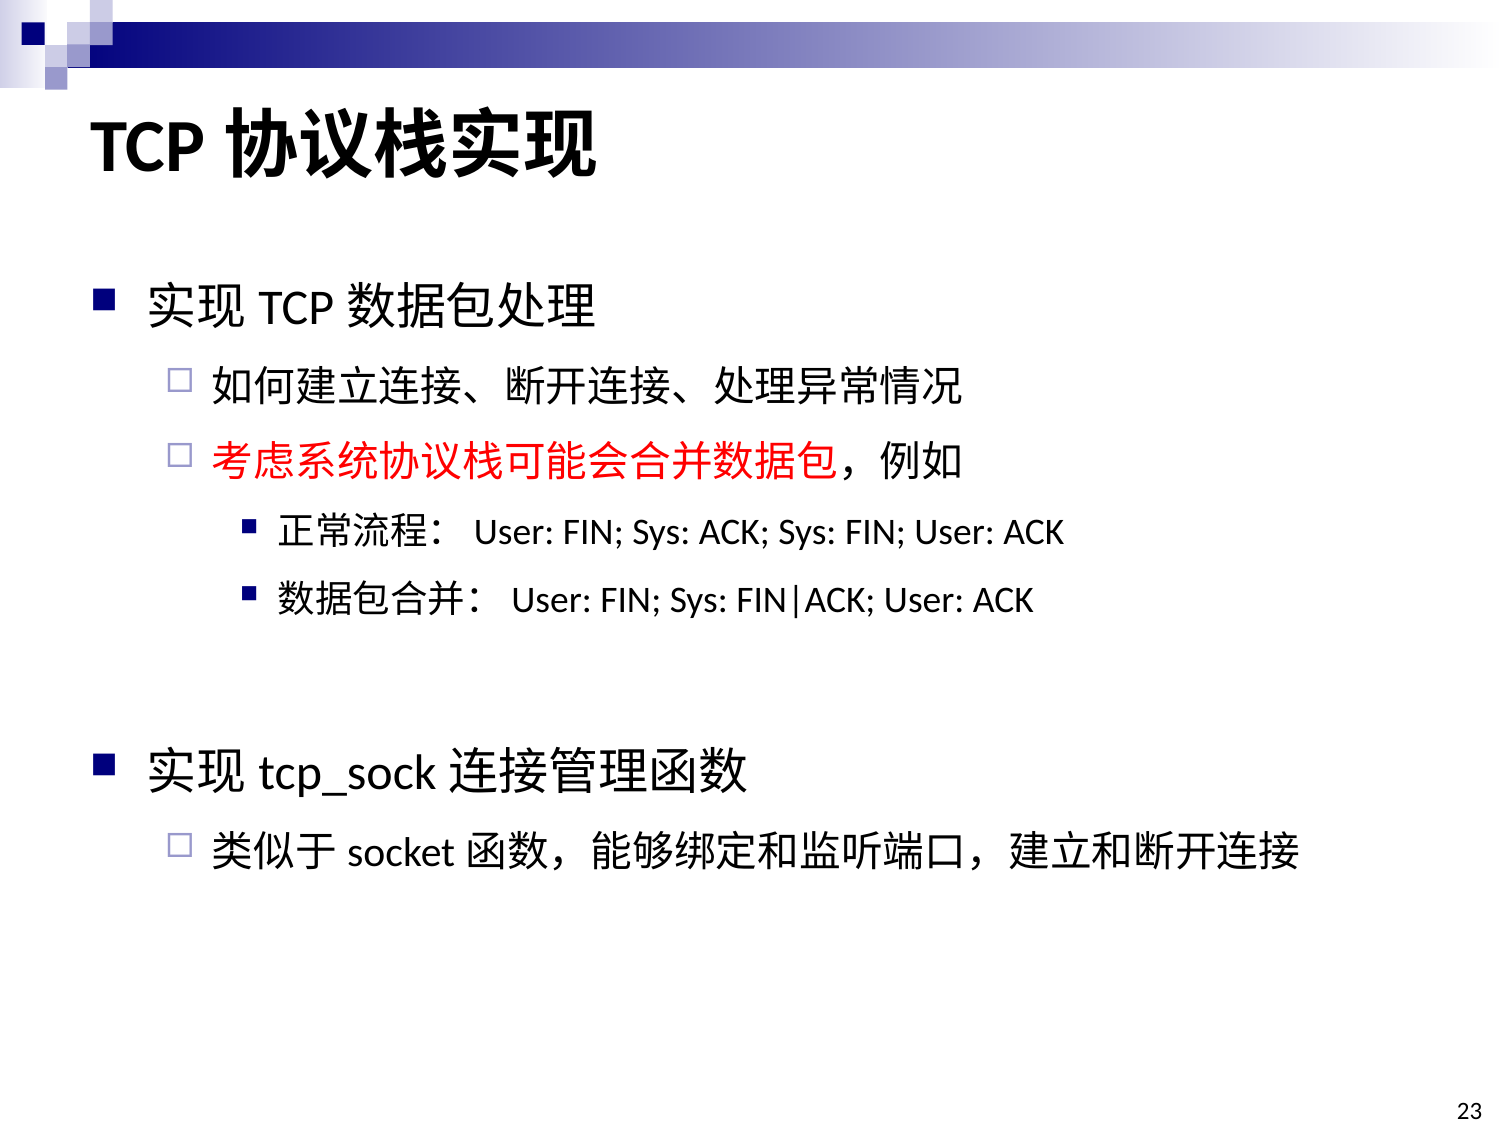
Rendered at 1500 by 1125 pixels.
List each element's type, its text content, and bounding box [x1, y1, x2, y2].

slide_number 23 [1448, 1100, 1483, 1125]
title TCP协议栈实现 [75, 75, 1425, 209]
list 实现TCP数据包处理 如何建立连接、断开连接、处理异常情况 考虑系统协议栈可能会合并数据包，例如 正常流程：User: FIN; Sys: ACK; Sys: FIN; User: ACK 数据包合并：User: FIN; Sys: FIN|ACK; User: ACK 实现tcp_sock连接管理函数 类似于socket函数，能够绑定和监听端口，建立和断开连接 [75, 237, 1425, 1063]
